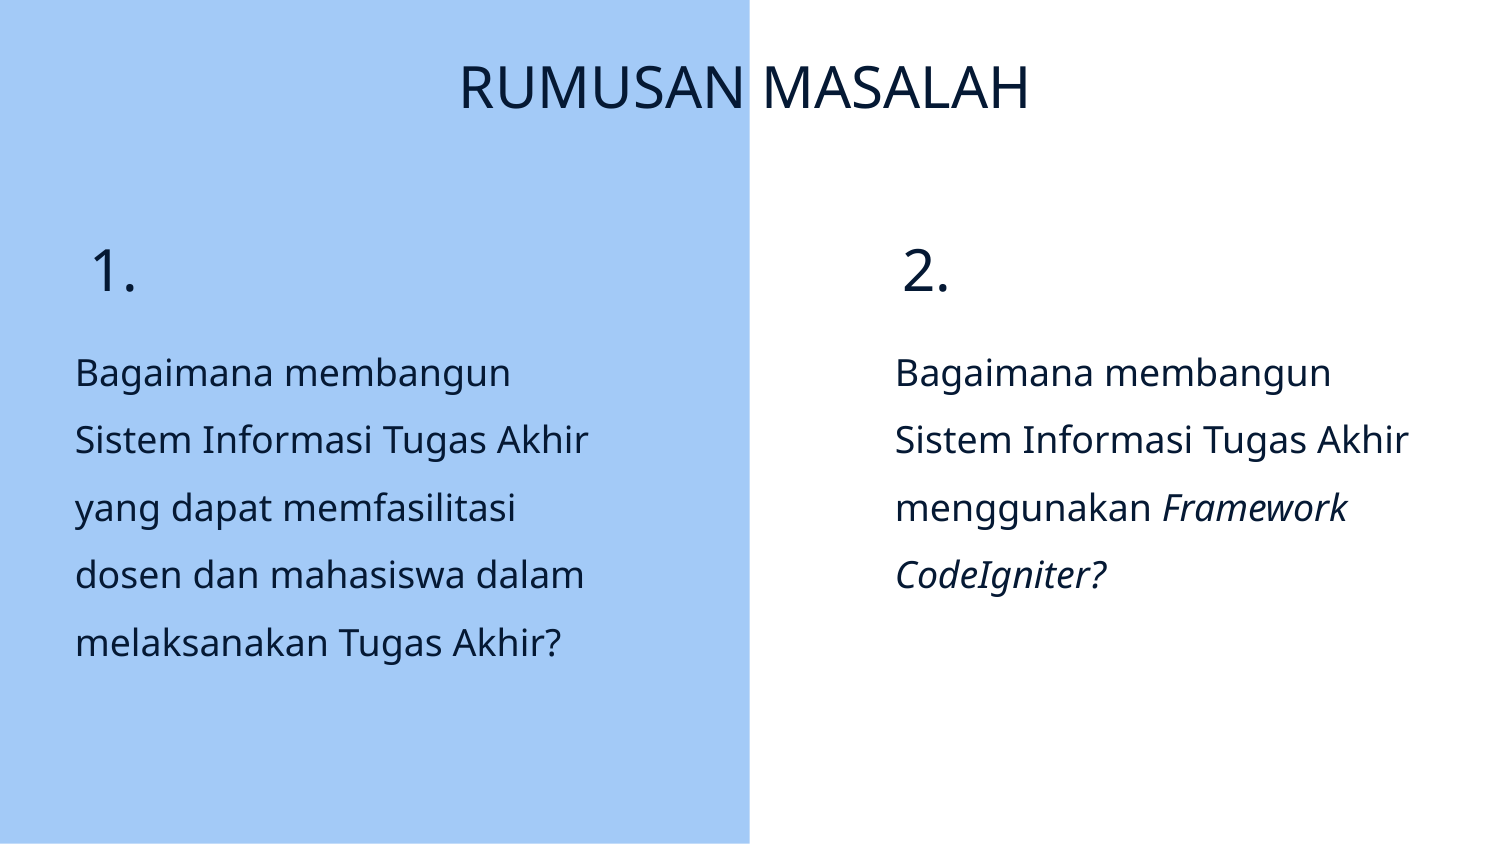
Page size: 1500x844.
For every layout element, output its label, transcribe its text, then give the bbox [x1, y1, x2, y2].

text_box 2. [887, 217, 1336, 312]
text_box RUMUSAN MASALAH [443, 35, 1174, 130]
title 1. [74, 217, 523, 310]
text_box Bagaimana membangun Sistem Informasi Tugas Akhir yang dapat memfasilitasi dosen dan mahasiswa dalam melaksanakan Tugas Akhir? [59, 310, 613, 621]
list Bagaimana membangun Sistem Informasi Tugas Akhir menggunakan Framework CodeIgniter? [879, 311, 1468, 621]
